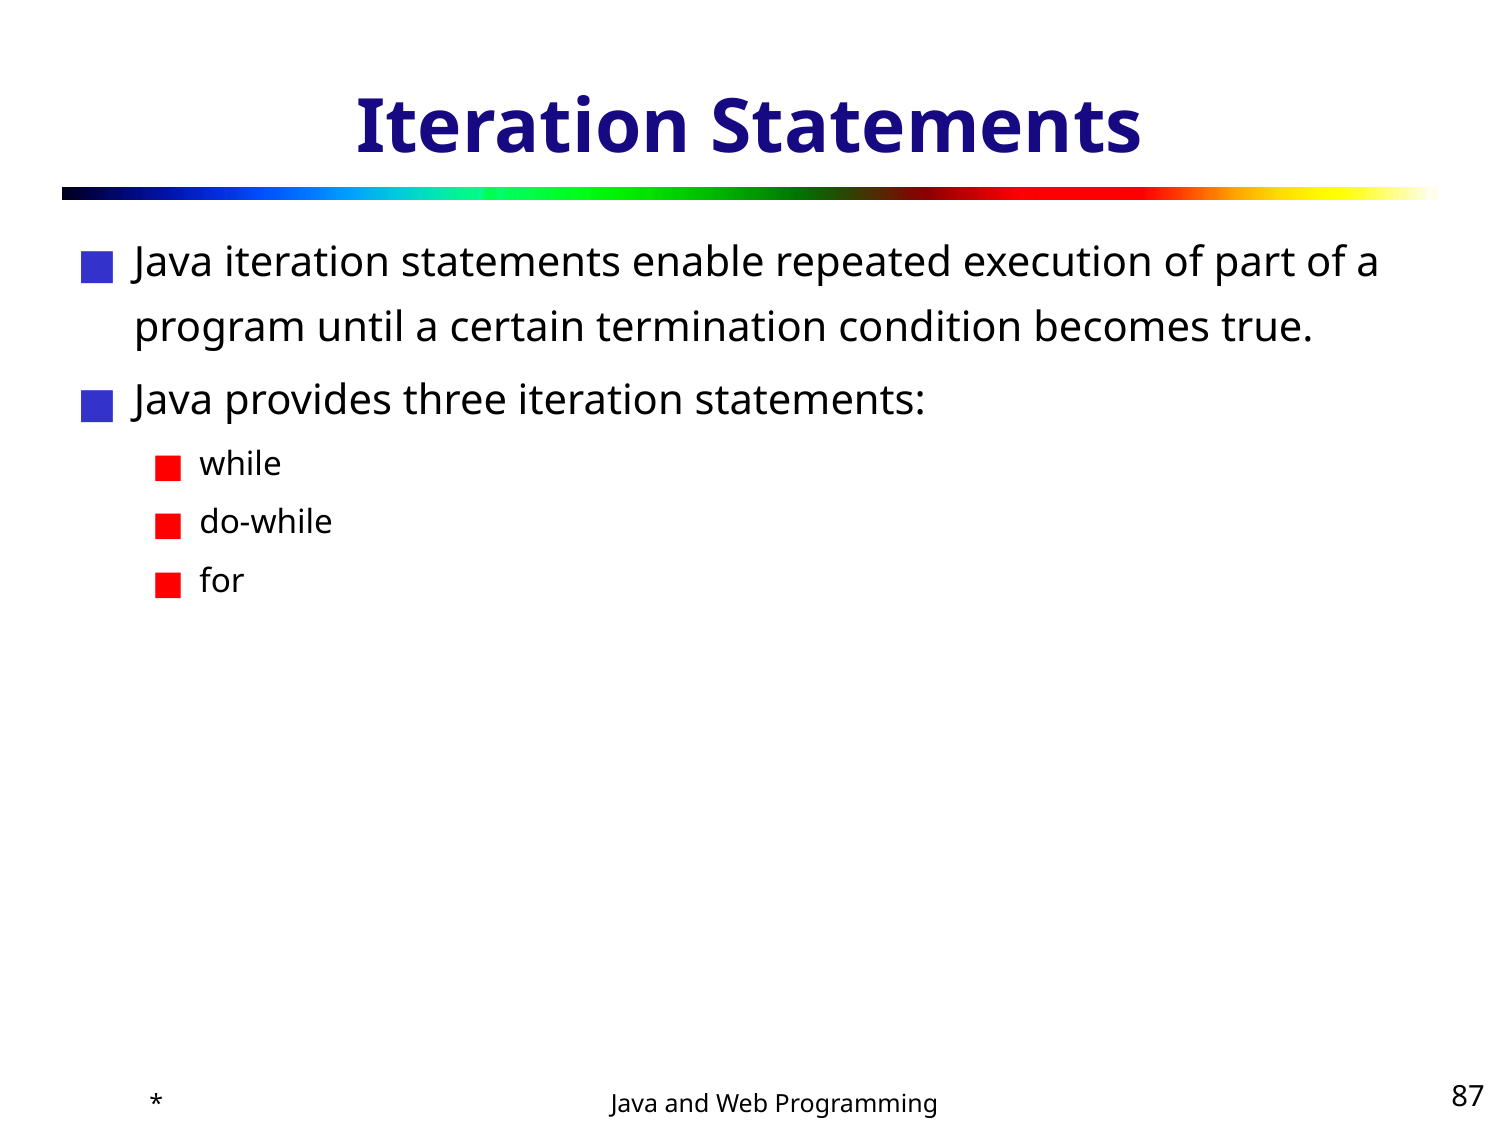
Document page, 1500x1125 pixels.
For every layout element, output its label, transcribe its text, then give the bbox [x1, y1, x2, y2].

text_box Java and Web Programming [537, 1062, 1013, 1125]
picture [382, 187, 1438, 200]
picture [62, 187, 355, 200]
text_box * [0, 1049, 313, 1125]
text_box ‹#› [1187, 1049, 1500, 1125]
list Java iteration statements enable repeated execution of part of a program until a certain termination condition becomes true. Java provides three iteration statements: while do-while for [62, 212, 1450, 1050]
title Iteration Statements [0, 50, 1500, 175]
